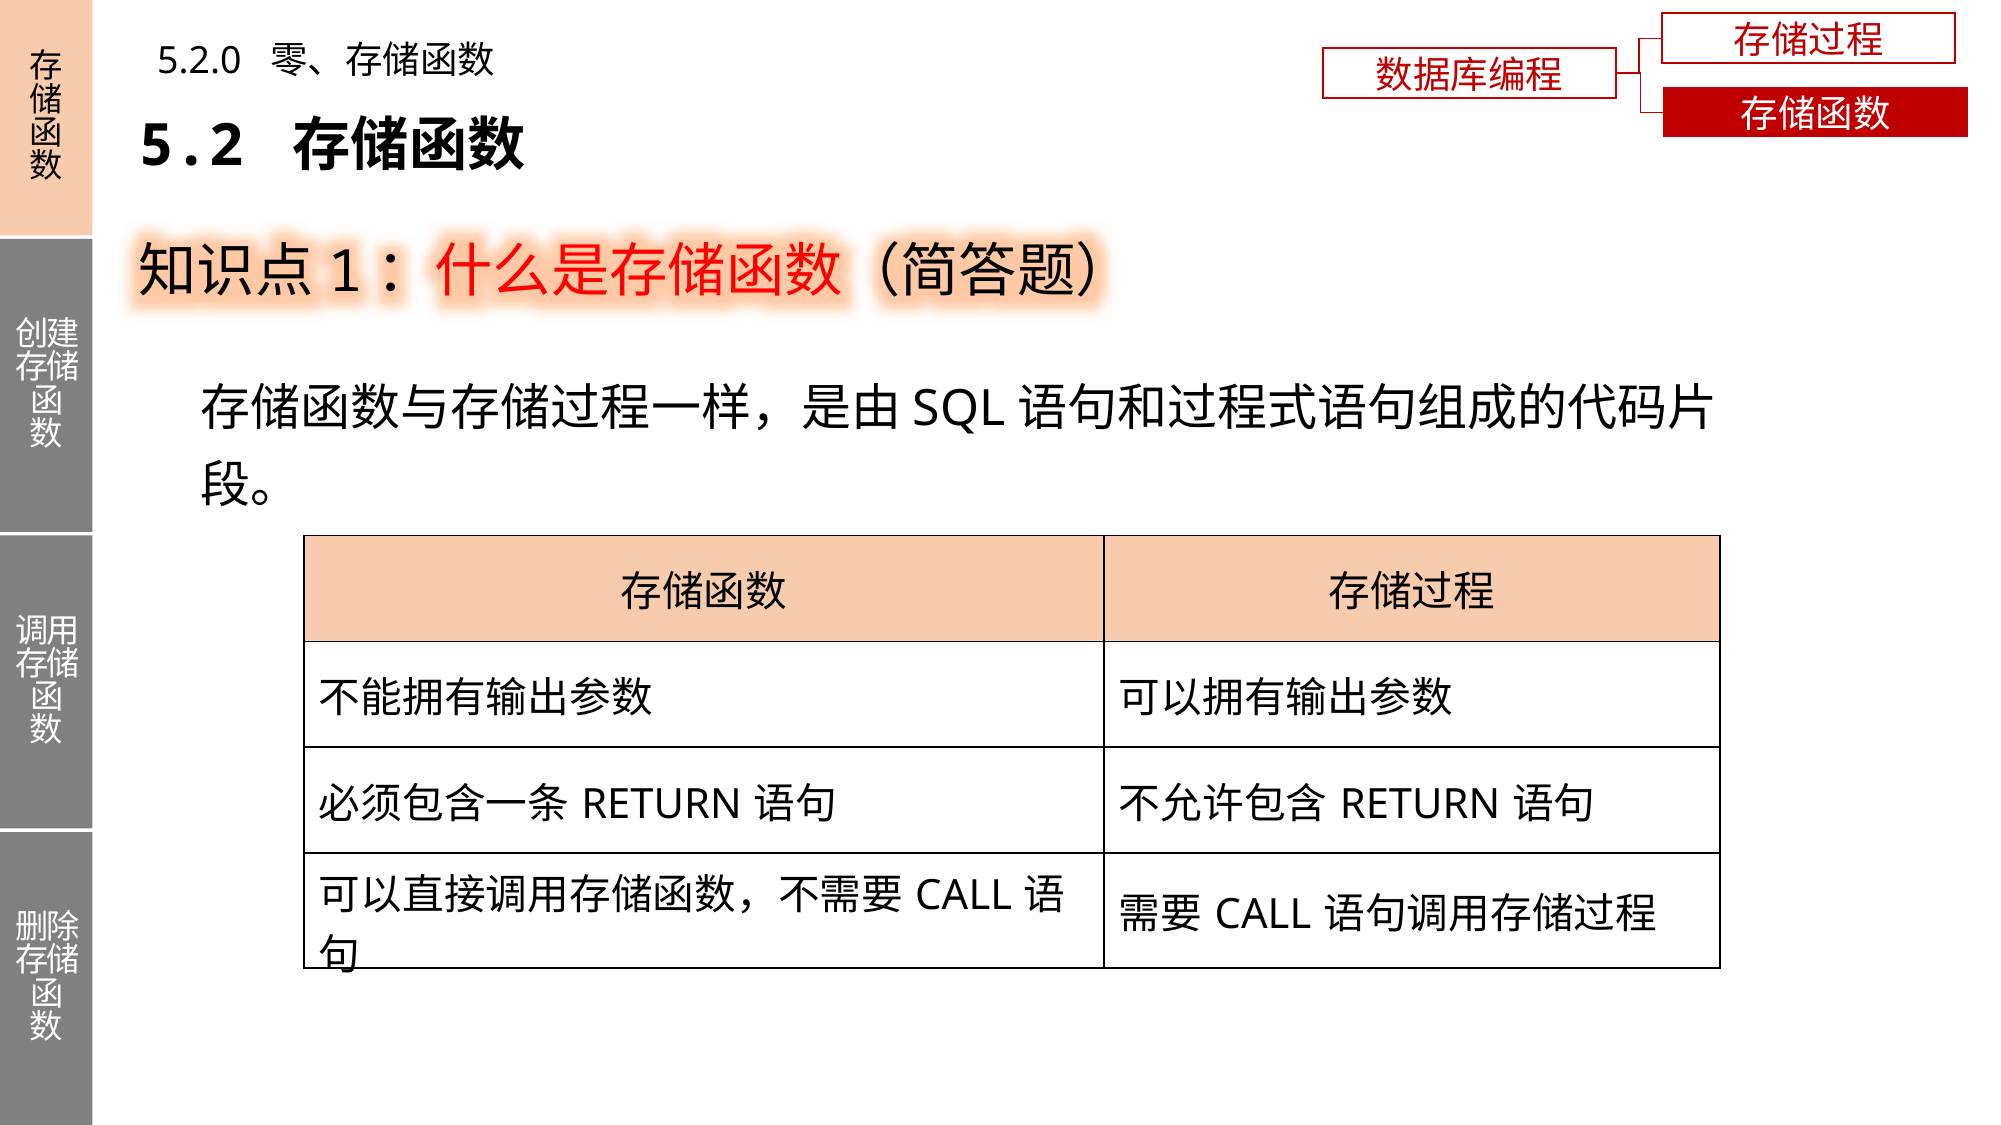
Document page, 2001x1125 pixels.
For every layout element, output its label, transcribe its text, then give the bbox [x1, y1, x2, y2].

table_header 存储过程 [1105, 536, 1719, 641]
text_box 5.2 存储函数 [120, 97, 1568, 152]
table_cell 可以拥有输出参数 [1105, 642, 1719, 746]
text_box 5.2.0 零、存储函数 [142, 28, 510, 89]
table_cell 不能拥有输出参数 [305, 642, 1103, 746]
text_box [1616, 72, 1665, 113]
text_box 数据库编程 [1322, 47, 1616, 99]
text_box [1616, 38, 1663, 72]
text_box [0, 0, 93, 1125]
table_cell 不允许包含RETURN语句 [1105, 748, 1719, 852]
table_cell 需要CALL语句调用存储过程 [1105, 854, 1719, 967]
table_header 存储函数 [305, 536, 1103, 641]
text_box 知识点1：什么是存储函数（简答题） [120, 172, 1945, 329]
text_box 存储过程 [114, 166, 1954, 339]
table_cell 可以拥有输出参数 [118, 170, 1949, 335]
table_cell 必须包含一条RETURN语句 [305, 748, 1103, 852]
text_box 存储函数与存储过程一样，是由SQL语句和过程式语句组成的代码片段。 [186, 350, 1827, 520]
table_cell 可以直接调用存储函数，不需要CALL语句 [305, 854, 1103, 967]
text_box 存储过程 [1661, 12, 1956, 64]
text_box 存储函数 [1663, 87, 1968, 137]
